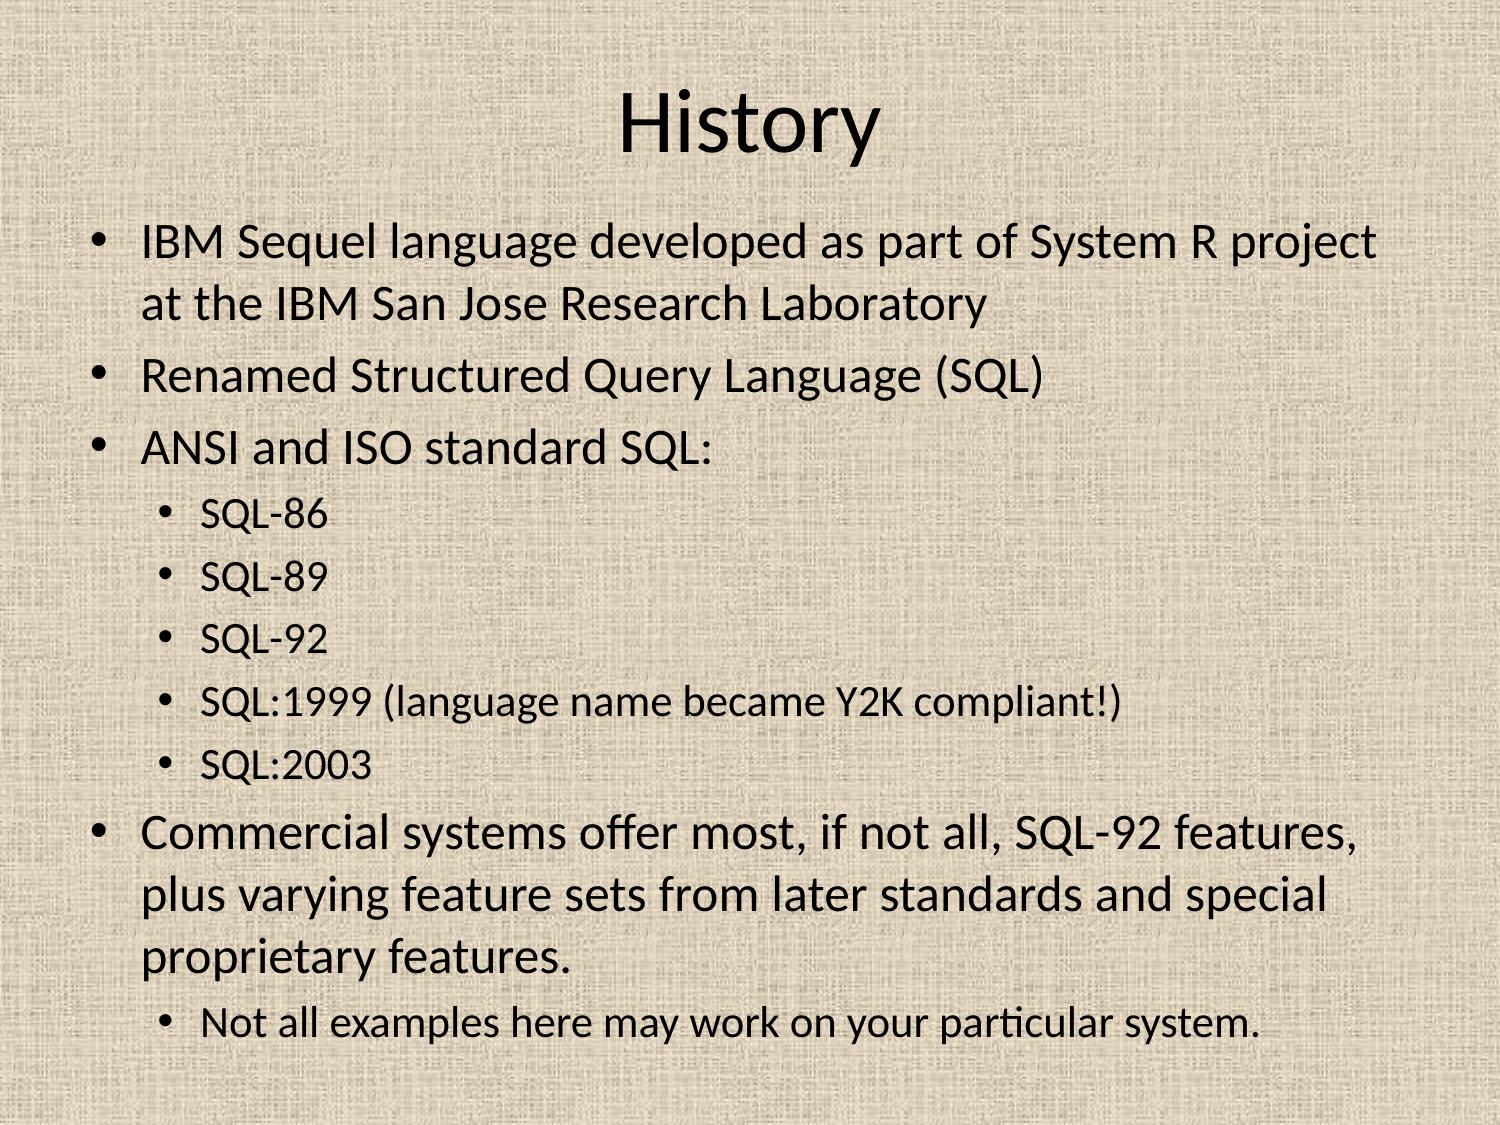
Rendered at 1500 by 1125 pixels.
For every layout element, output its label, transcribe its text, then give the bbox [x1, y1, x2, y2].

list IBM Sequel language developed as part of System R project at the IBM San Jose Research Laboratory Renamed Structured Query Language (SQL) ANSI and ISO standard SQL: SQL-86 SQL-89 SQL-92 SQL:1999 (language name became Y2K compliant!) SQL:2003 Commercial systems offer most, if not all, SQL-92 features, plus varying feature sets from later standards and special proprietary features. Not all examples here may work on your particular system. [74, 200, 1425, 1063]
title History [75, 45, 1425, 188]
picture [0, 0, 1500, 1125]
